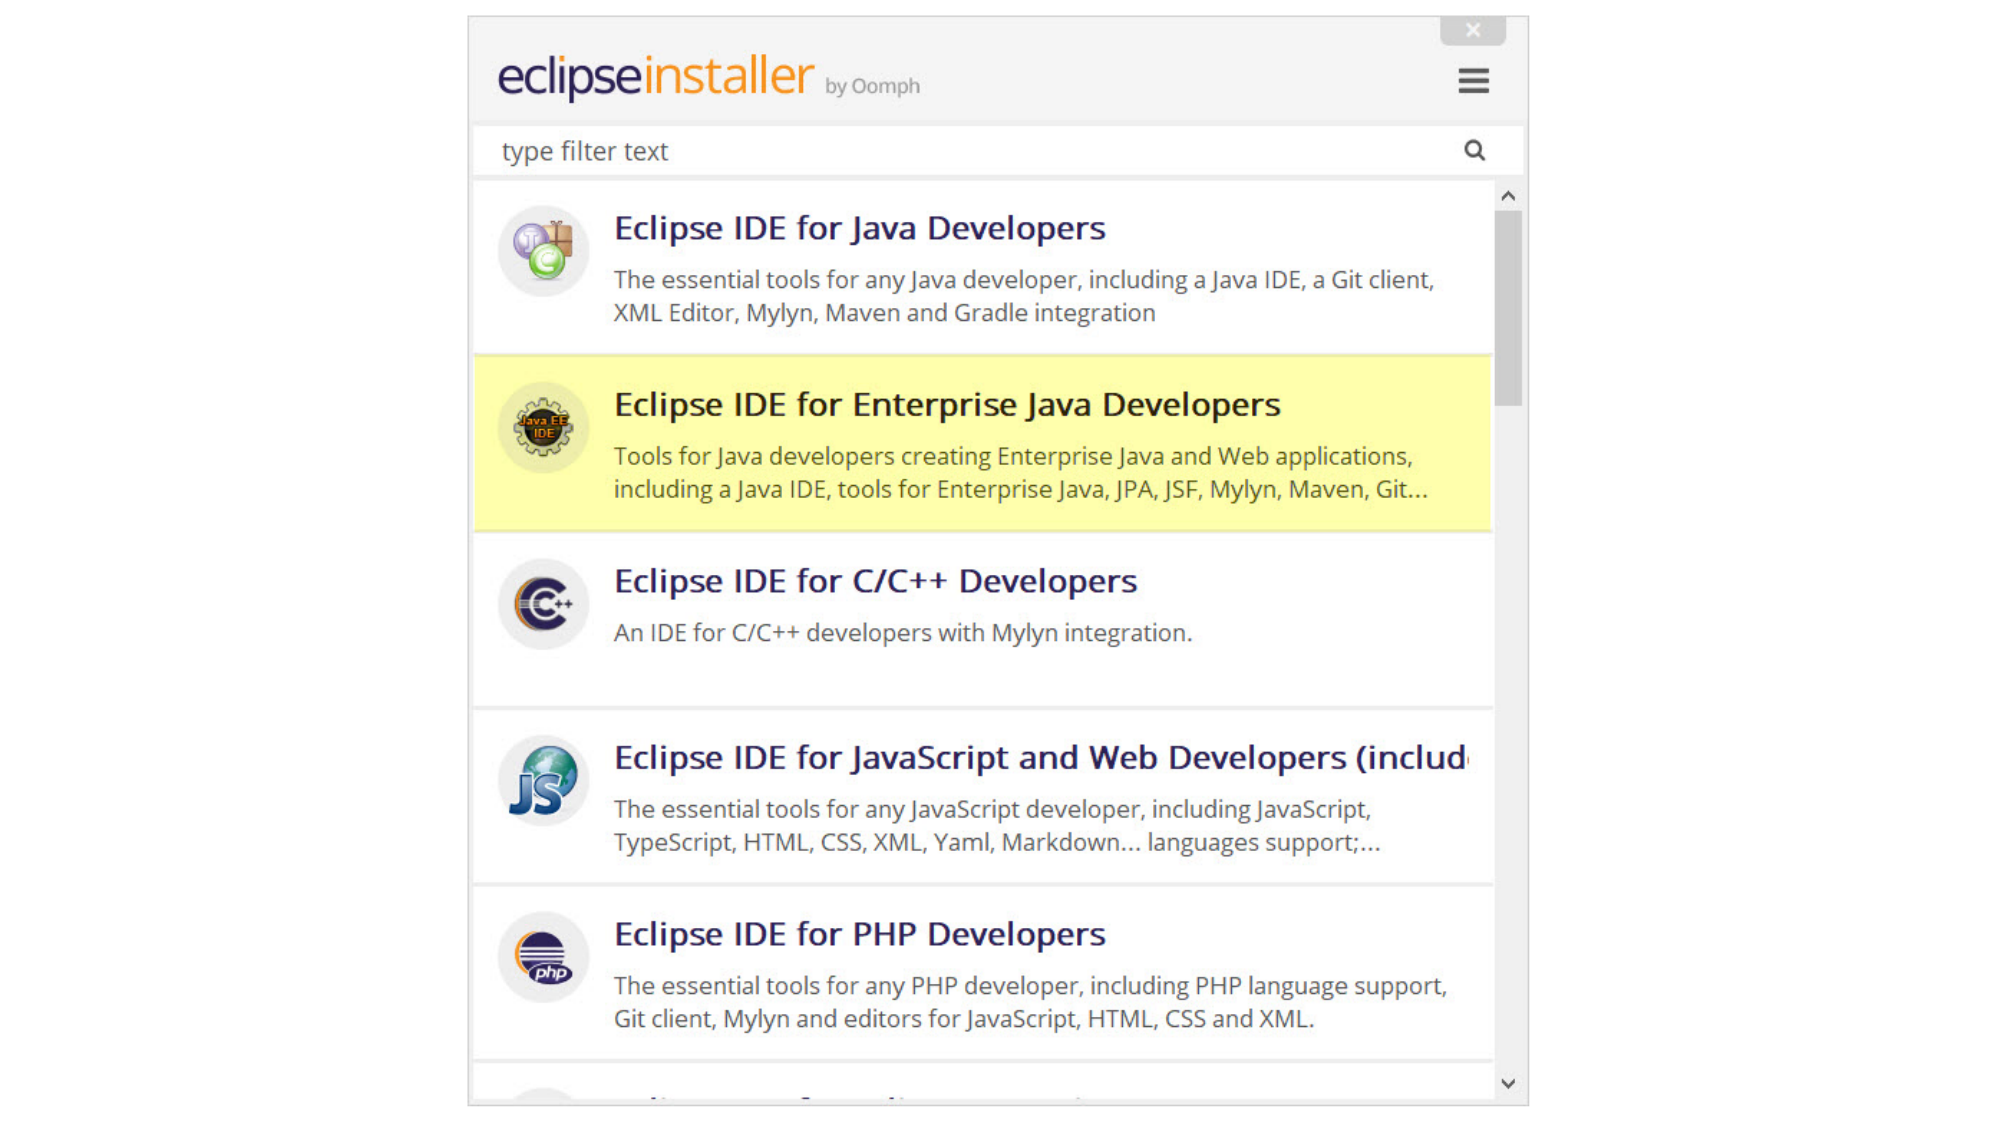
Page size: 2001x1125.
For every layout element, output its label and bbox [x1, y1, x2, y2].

picture [462, 10, 1538, 1115]
